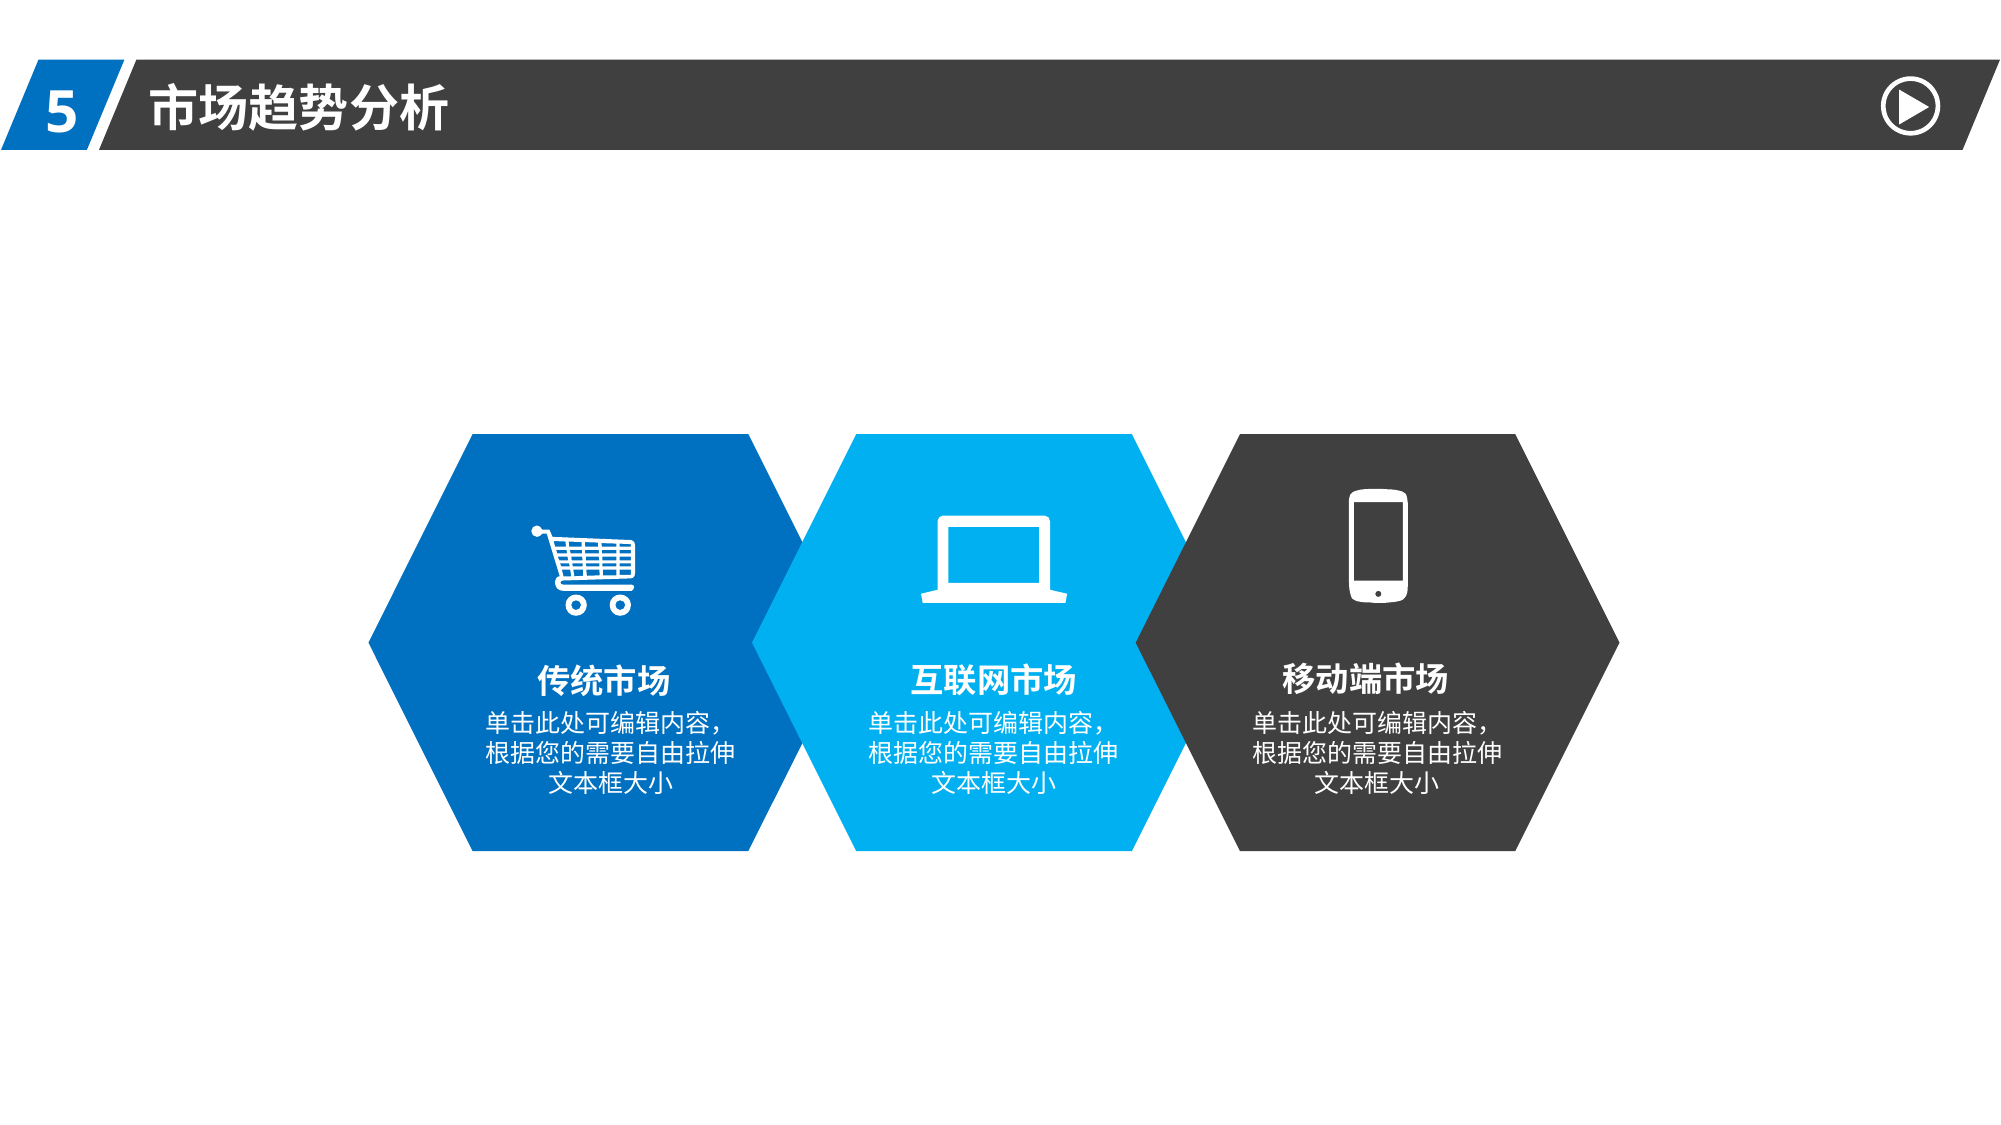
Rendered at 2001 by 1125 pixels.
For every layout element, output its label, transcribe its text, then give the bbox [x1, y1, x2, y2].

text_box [862, 658, 1126, 799]
text_box [1135, 434, 1620, 852]
text_box 5 [30, 66, 135, 152]
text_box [478, 659, 743, 799]
text_box [368, 434, 802, 852]
text_box 市场趋势分析 [134, 69, 546, 145]
text_box [752, 434, 1186, 852]
text_box [1, 80, 30, 150]
text_box [1348, 488, 1408, 603]
text_box [531, 525, 636, 591]
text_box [1245, 657, 1510, 799]
text_box [921, 515, 1068, 603]
text_box [133, 59, 2000, 150]
text_box [609, 594, 631, 616]
text_box [35, 59, 125, 66]
text_box [565, 594, 587, 616]
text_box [1883, 78, 1939, 134]
